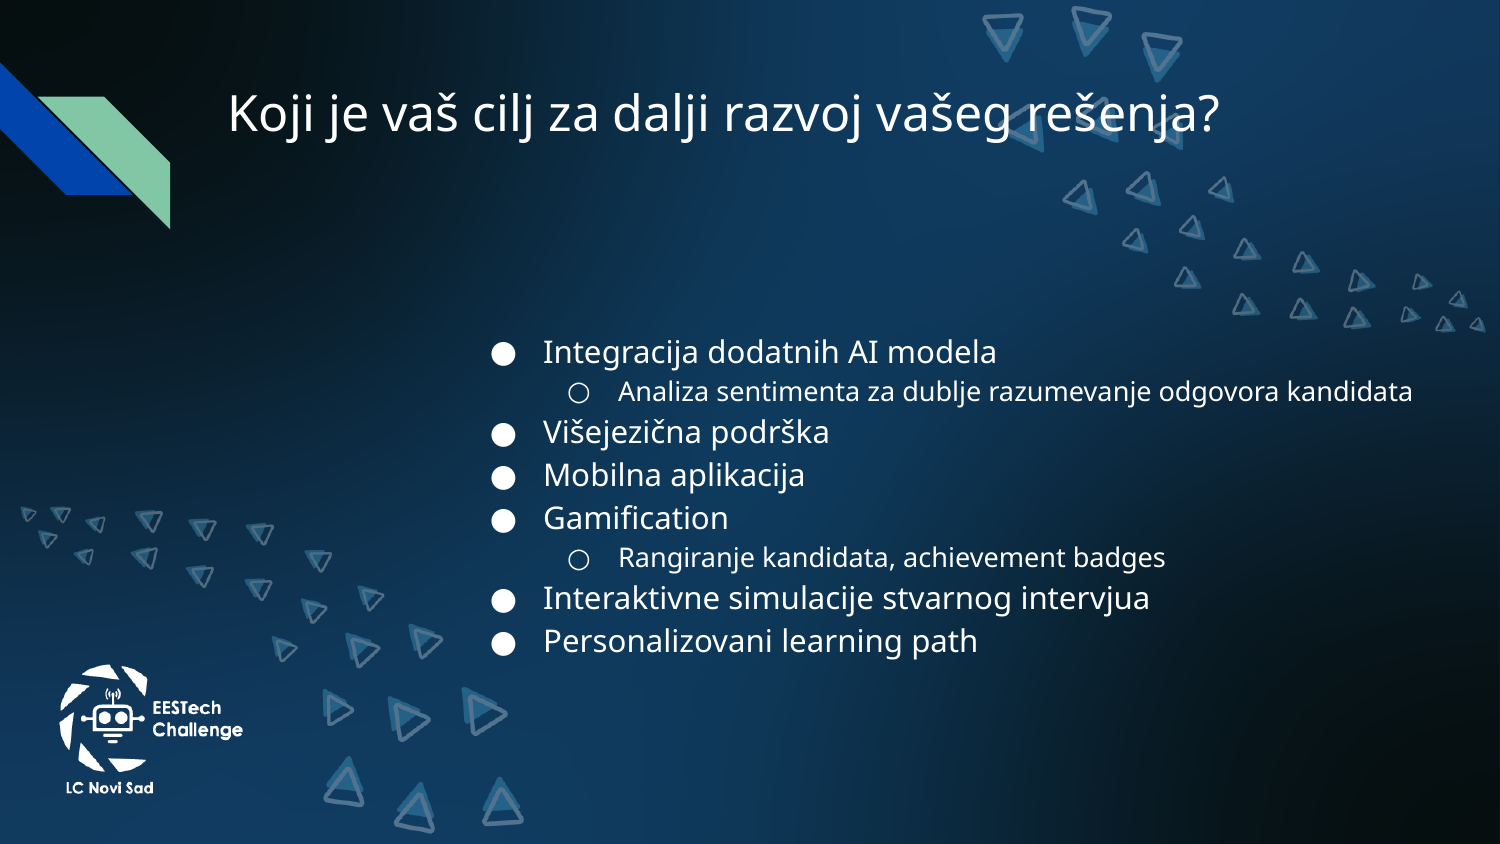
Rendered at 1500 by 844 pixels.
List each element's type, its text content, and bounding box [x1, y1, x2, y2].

list Integracija dodatnih AI modela Analiza sentimenta za dublje razumevanje odgovora kandidata Višejezična podrška Mobilna aplikacija Gamification Rangiranje kandidata, achievement badges Interaktivne simulacije stvarnog intervjua Personalizovani learning path [453, 311, 1500, 789]
picture [0, 0, 1500, 844]
title Koji je vaš cilj za dalji razvoj vašeg rešenja? [212, 66, 1368, 217]
